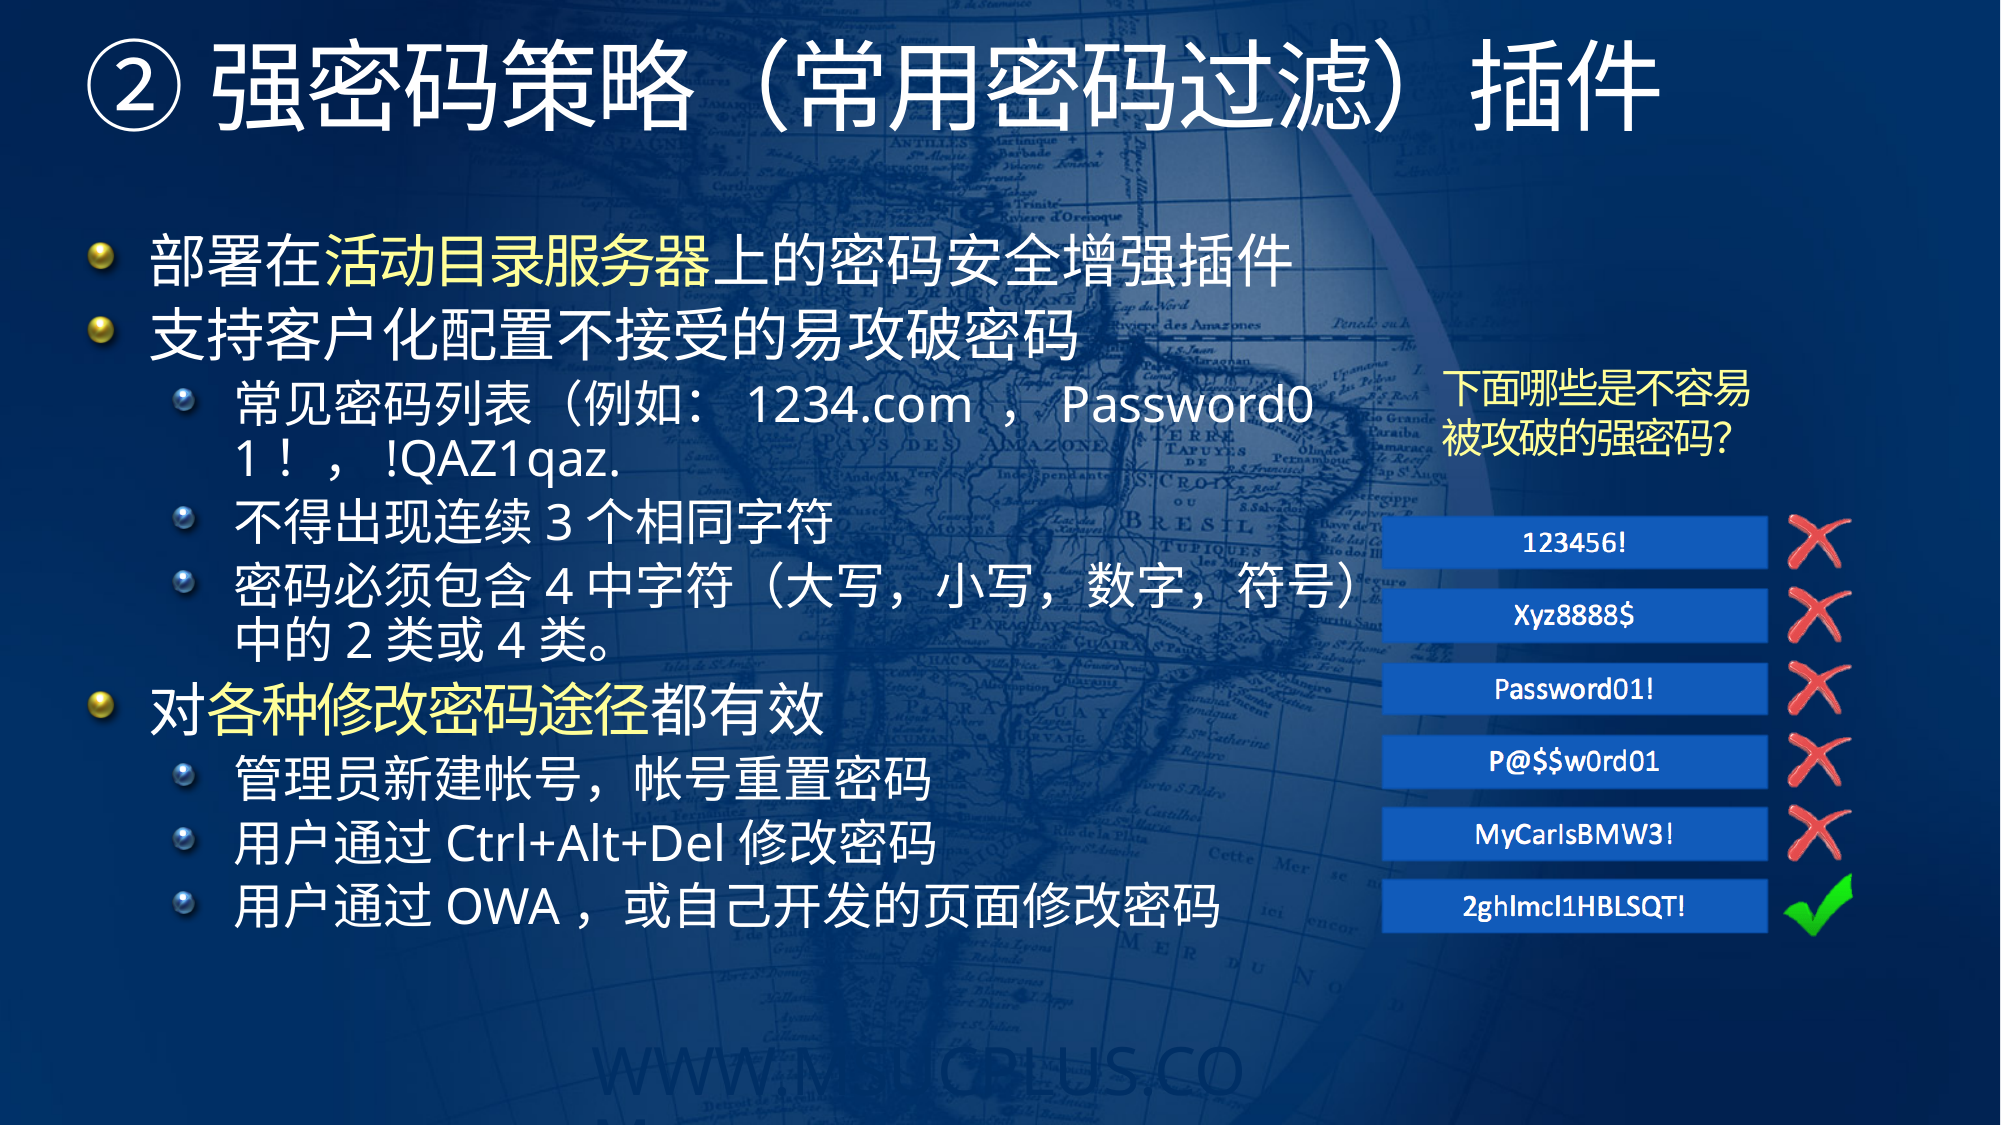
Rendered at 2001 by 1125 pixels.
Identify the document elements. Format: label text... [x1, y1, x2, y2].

list 部署在活动目录服务器上的密码安全增强插件 支持客户化配置不接受的易攻破密码 常见密码列表（例如：1234.com ，Password01！，!QAZ1qaz. 不得出现连续3个相同字符 密码必须包含4中字符（大写，小写，数字，符号）中的2类或4类。 对各种修改密码途径都有效 管理员新建帐号，帐号重置密码 用户通过Ctrl+Alt+Del修改密码 用户通过OWA，或自己开发的页面修改密码 [83, 231, 1409, 1038]
text_box 下面哪些是不容易 被攻破的强密码？ [1426, 353, 1823, 469]
picture [0, 0, 2001, 1125]
title ②强密码策略（常用密码过滤）插件 [84, 37, 1917, 147]
